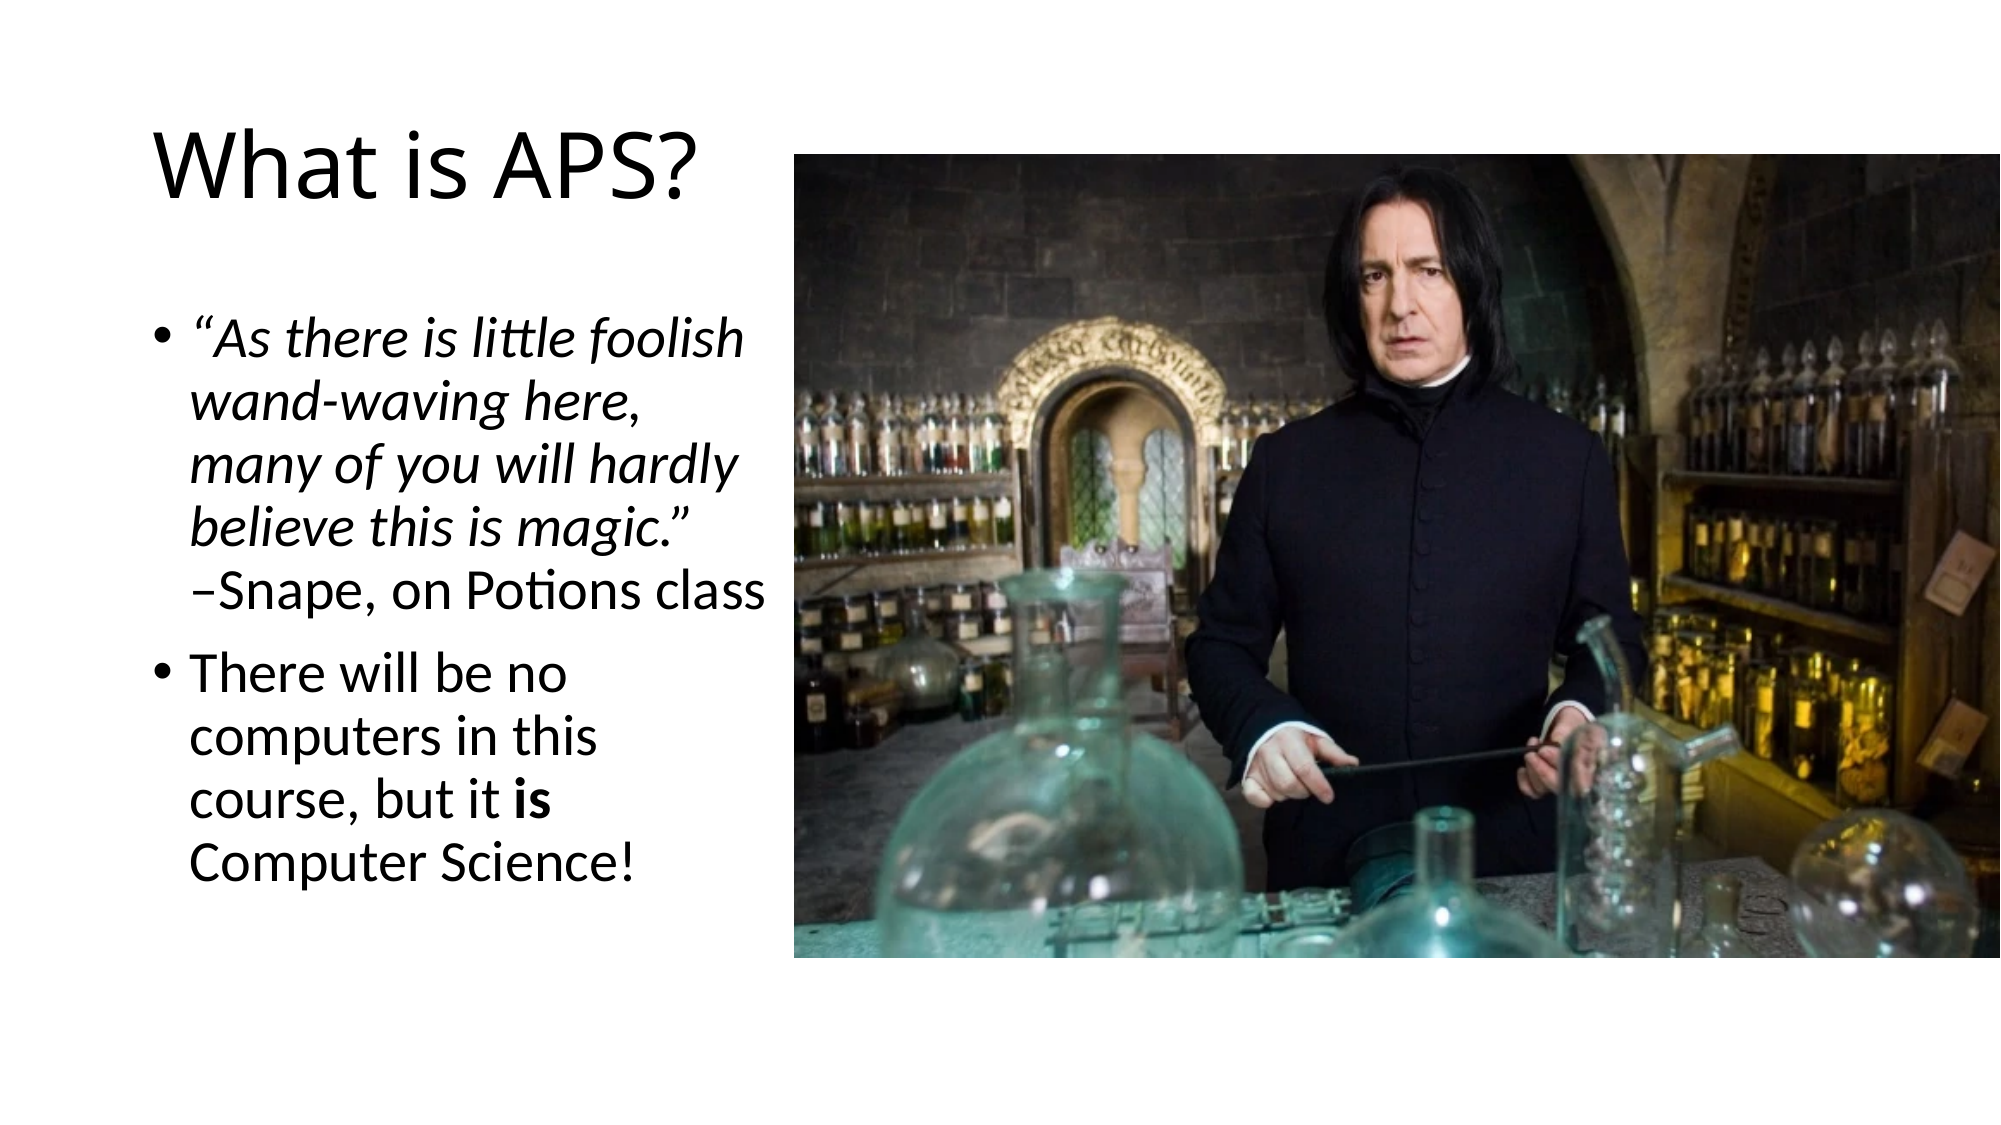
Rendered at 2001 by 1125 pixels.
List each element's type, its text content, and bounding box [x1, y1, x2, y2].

picture [794, 154, 2000, 958]
title What is APS? [137, 59, 1863, 278]
list “As there is little foolish wand-waving here, many of you will hardly believe this is magic.” –Snape, on Potions class There will be no computers in this course, but it is Computer Science! [137, 299, 785, 1014]
